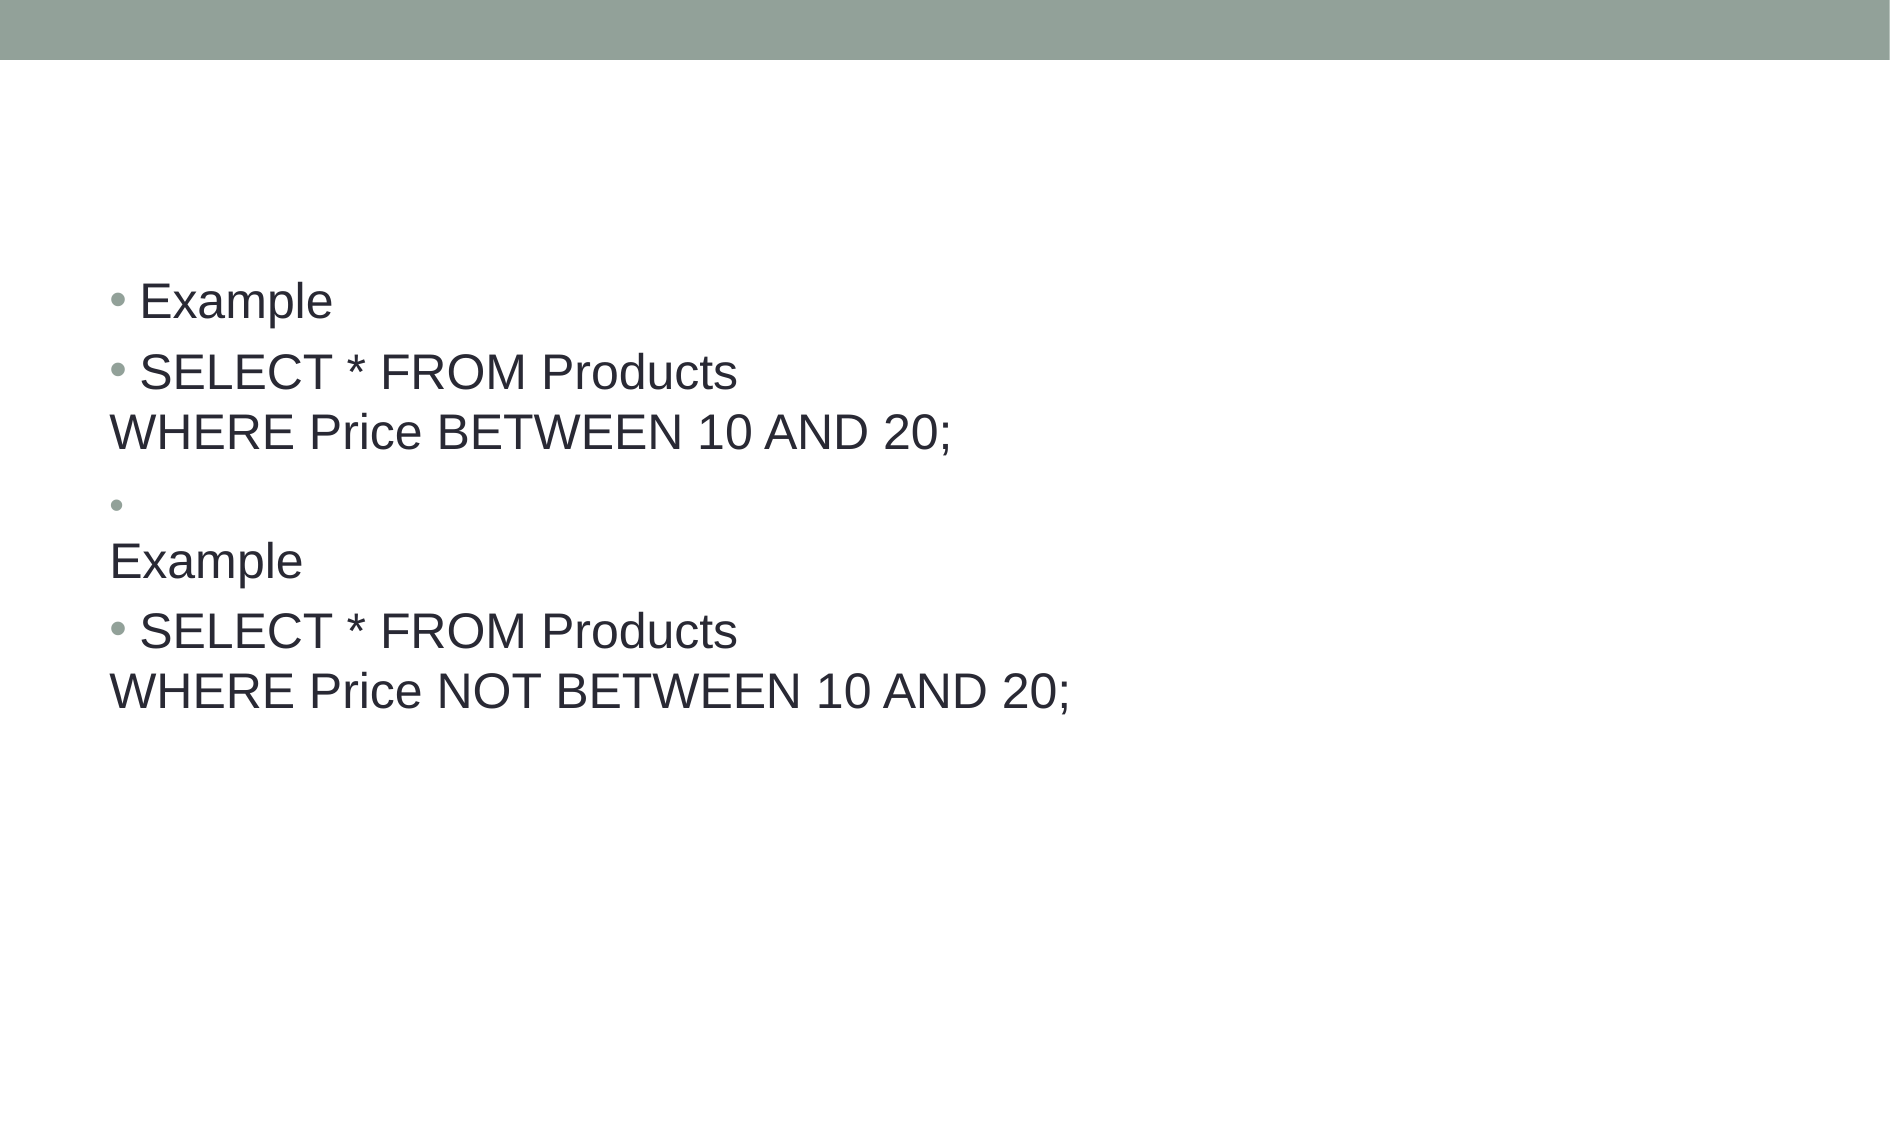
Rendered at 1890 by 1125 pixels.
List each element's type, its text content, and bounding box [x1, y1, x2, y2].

text_box Example SELECT * FROM Products WHERE Price BETWEEN 10 AND 20; • Example SELECT * FROM Products WHERE Price NOT BETWEEN 10 AND 20; [109, 254, 1104, 719]
